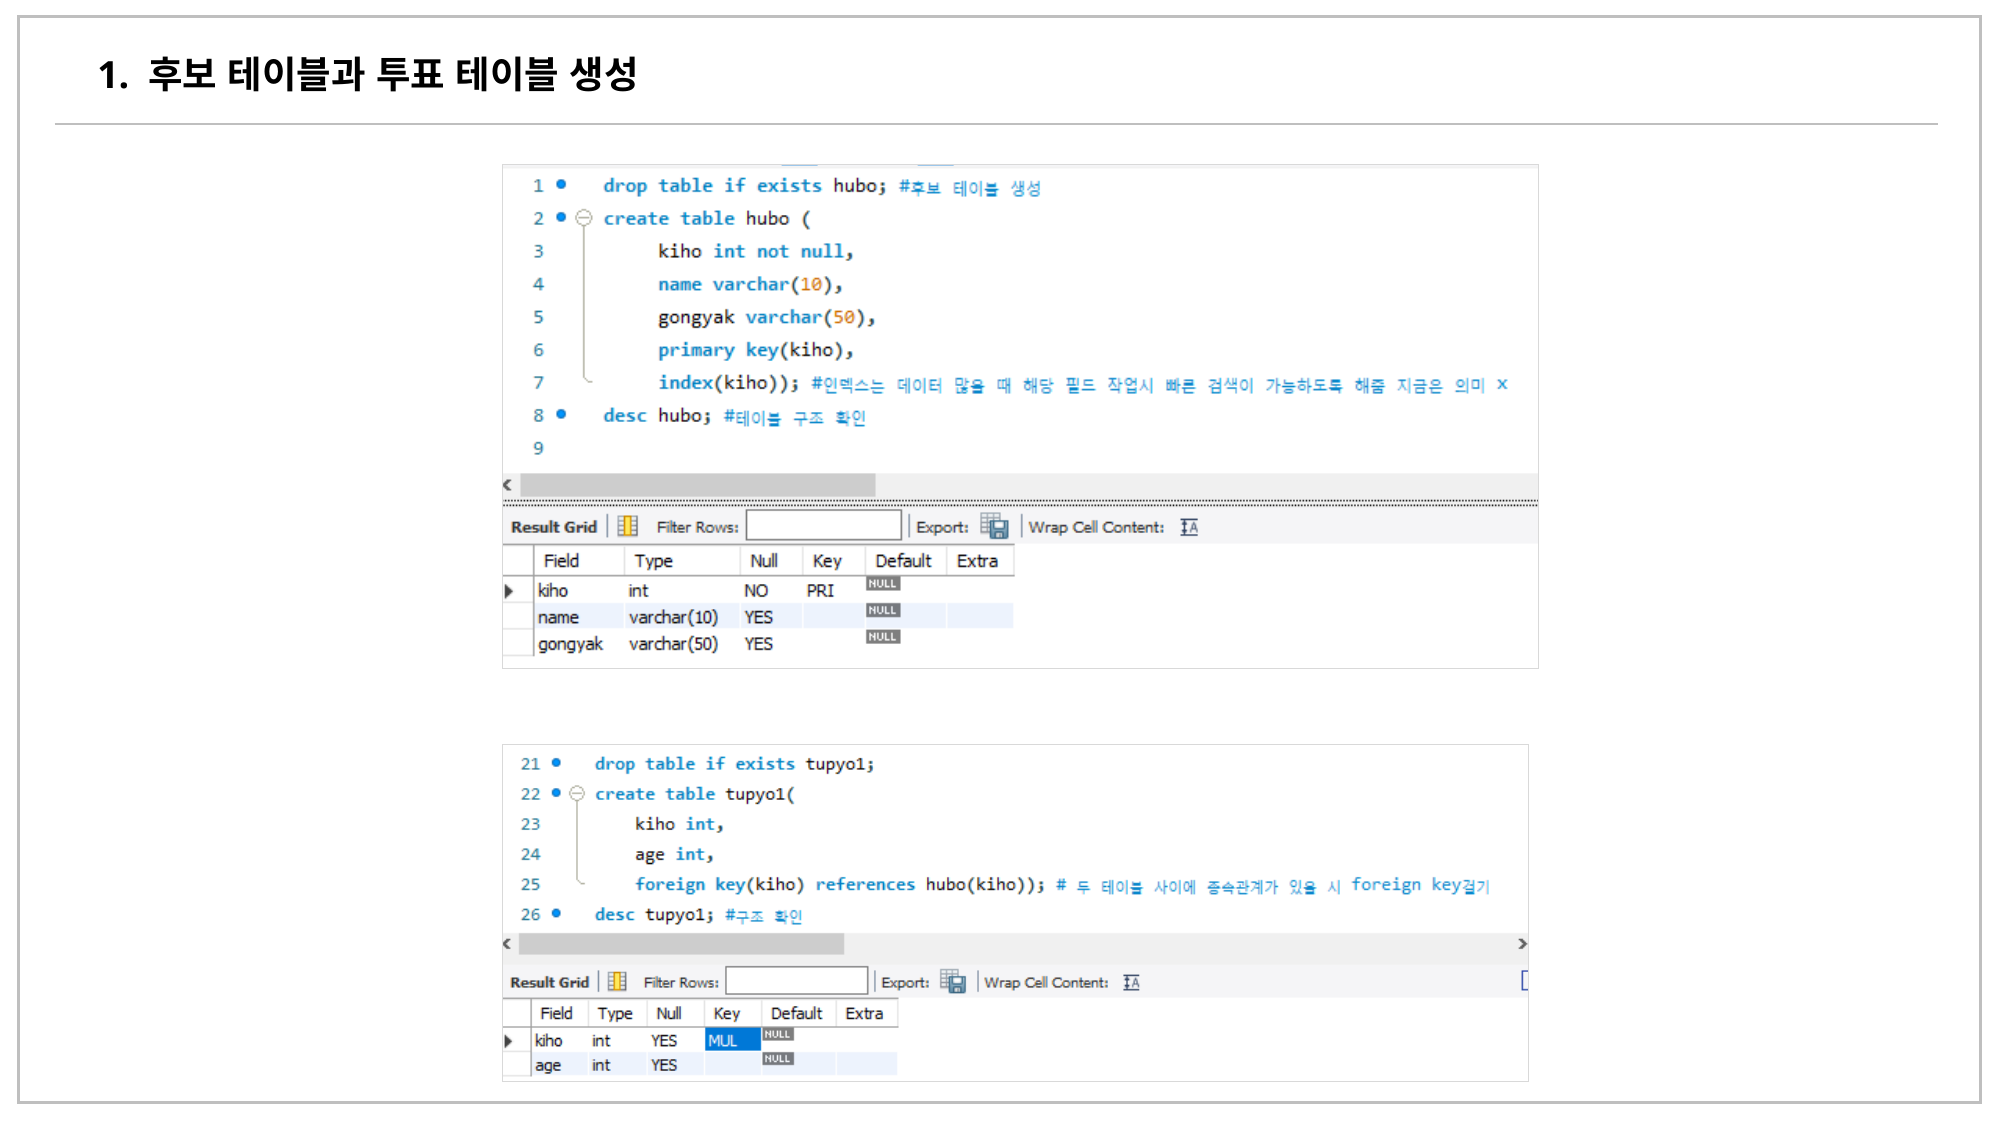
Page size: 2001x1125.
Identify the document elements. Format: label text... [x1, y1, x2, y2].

picture [502, 744, 1529, 1082]
picture [502, 164, 1539, 669]
text_box 1. 후보 테이블과 투표 테이블 생성 [82, 43, 654, 104]
